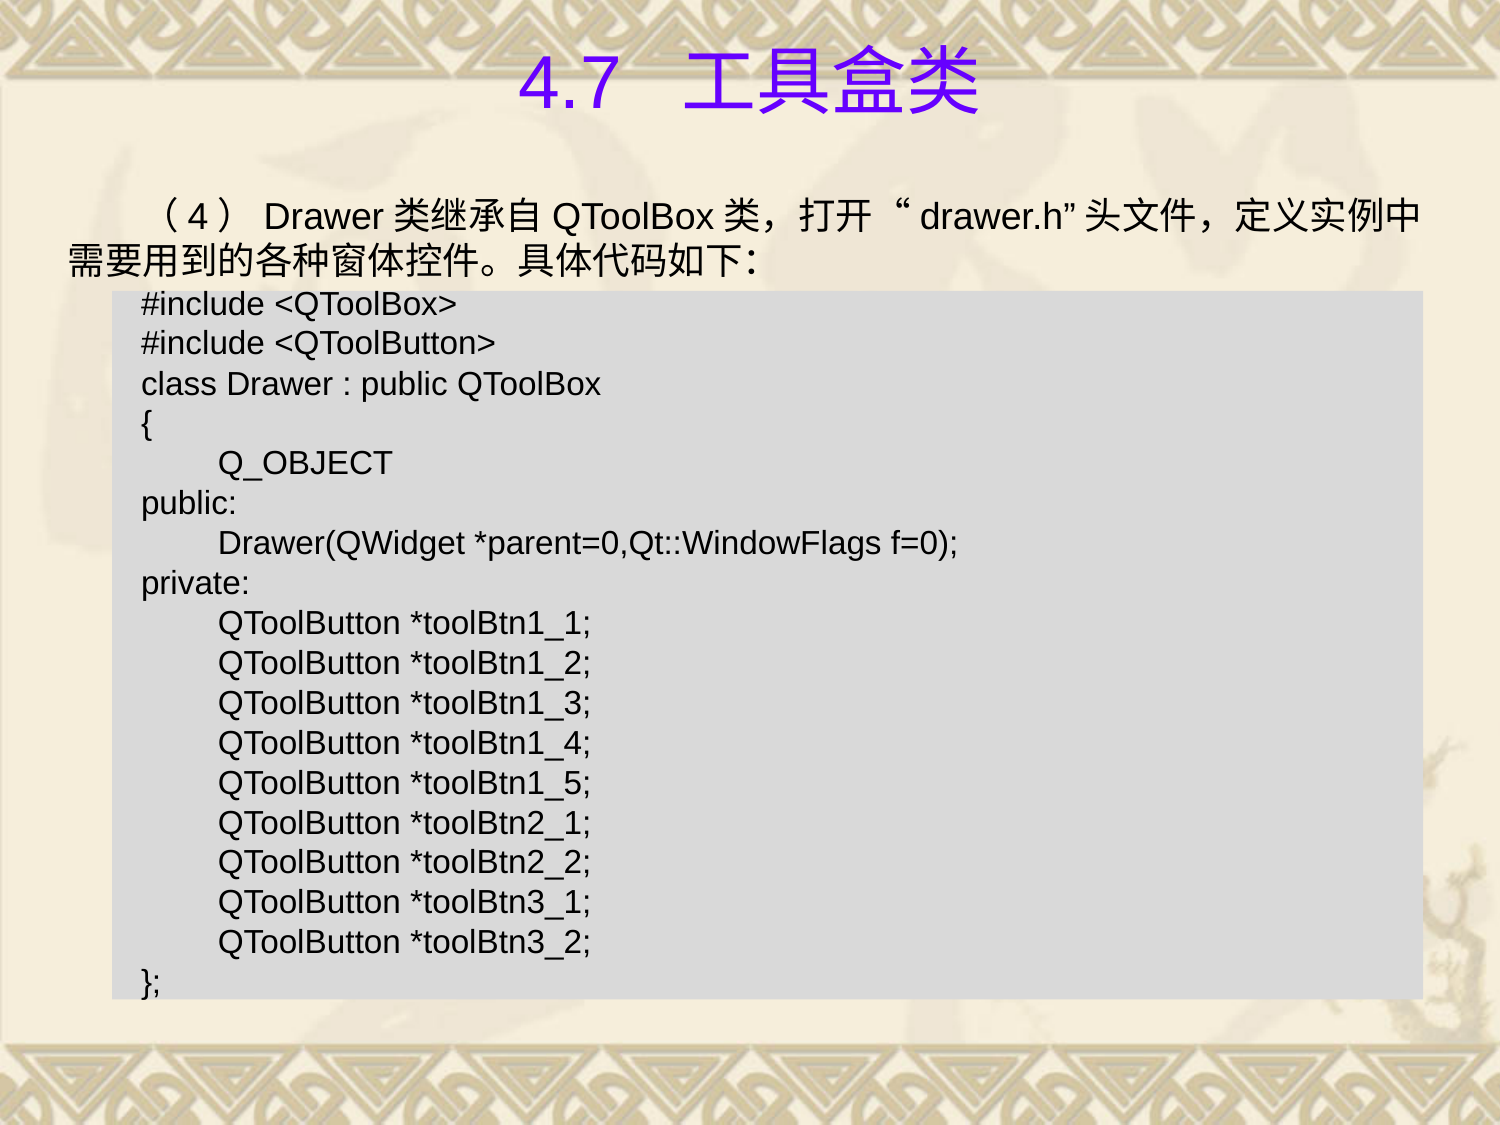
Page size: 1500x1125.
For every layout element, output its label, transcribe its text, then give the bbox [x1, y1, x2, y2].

text_box （4）Drawer类继承自QToolBox类，打开“drawer.h”头文件，定义实例中需要用到的各种窗体控件。具体代码如下： #include <QToolBox> #include <QToolButton> class Drawer : public QToolBox { Q_OBJECT public: Drawer(QWidget *parent=0,Qt::WindowFlags f=0); private: QToolButton *toolBtn1_1; QToolButton *toolBtn1_2; QToolButton *toolBtn1_3; QToolButton *toolBtn1_4; QToolButton *toolBtn1_5; QToolButton *toolBtn2_1; QToolButton *toolBtn2_2; QToolButton *toolBtn3_1; QToolButton *toolBtn3_2; }; [53, 184, 1459, 1048]
picture [0, 0, 1500, 1125]
title 4.7 工具盒类 [49, 7, 1451, 149]
